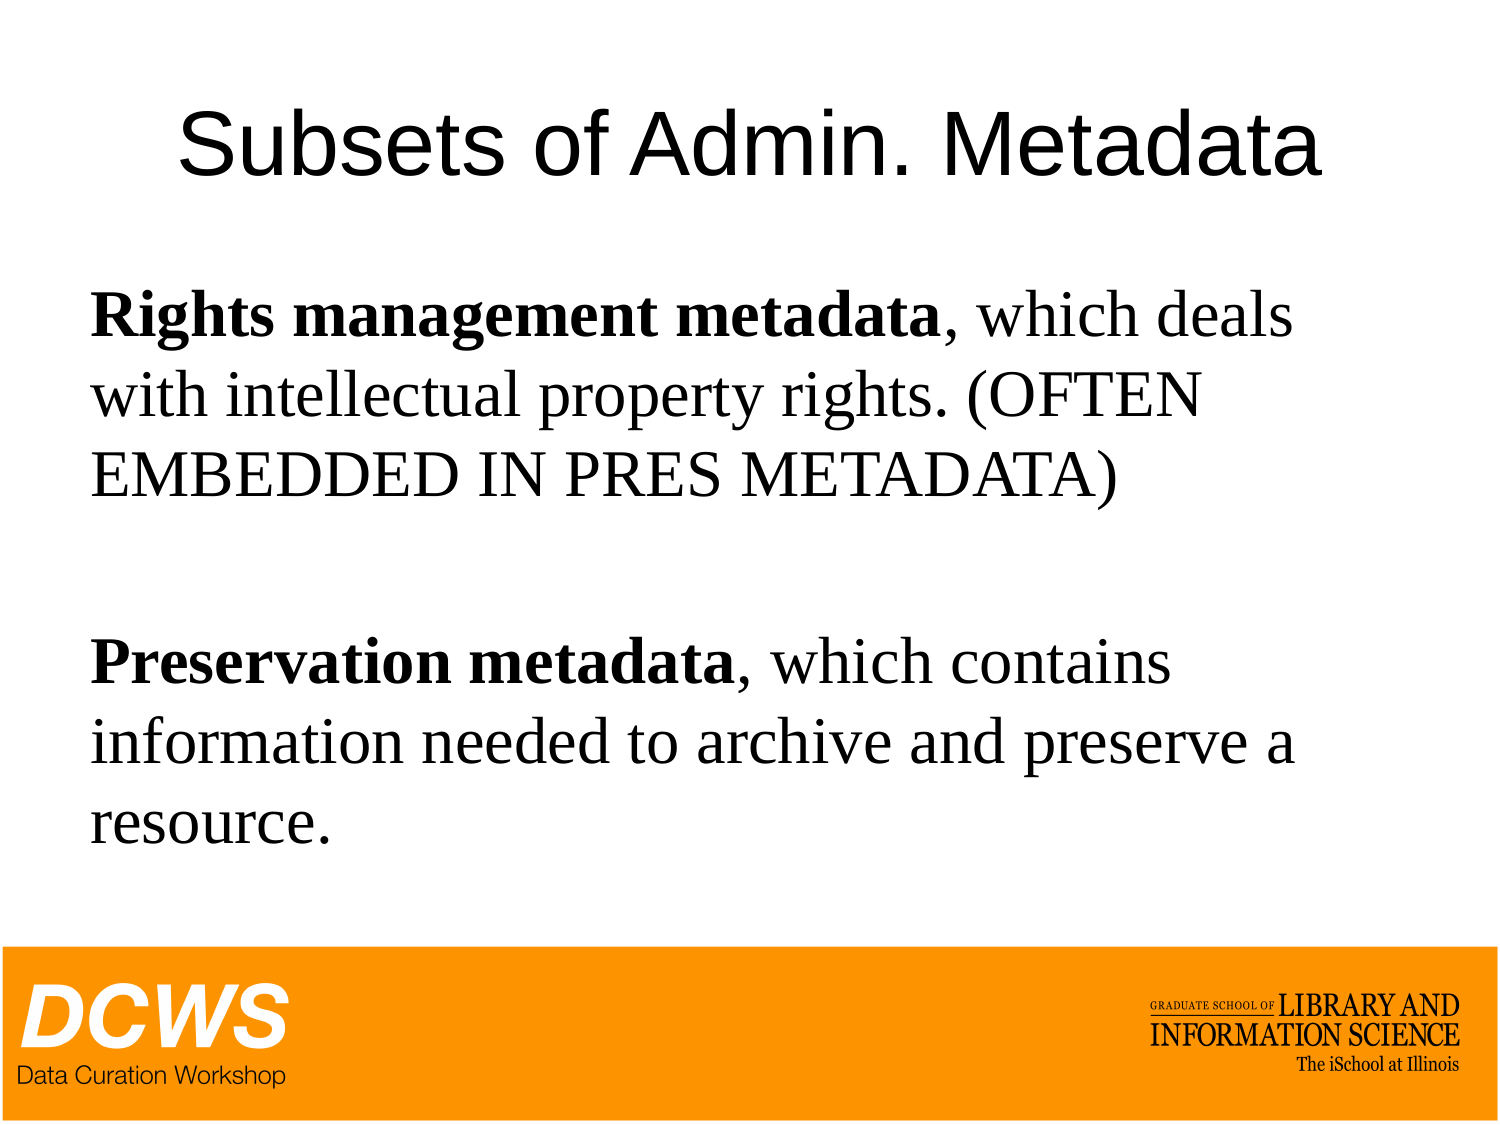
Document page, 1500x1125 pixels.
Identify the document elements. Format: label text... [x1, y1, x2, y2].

picture [0, 944, 1500, 1123]
list Rights management metadata, which deals with intellectual property rights. (OFTEN EMBEDDED IN PRES METADATA) Preservation metadata, which contains information needed to archive and preserve a resource. [75, 262, 1425, 1005]
title Subsets of Admin. Metadata [75, 45, 1425, 233]
